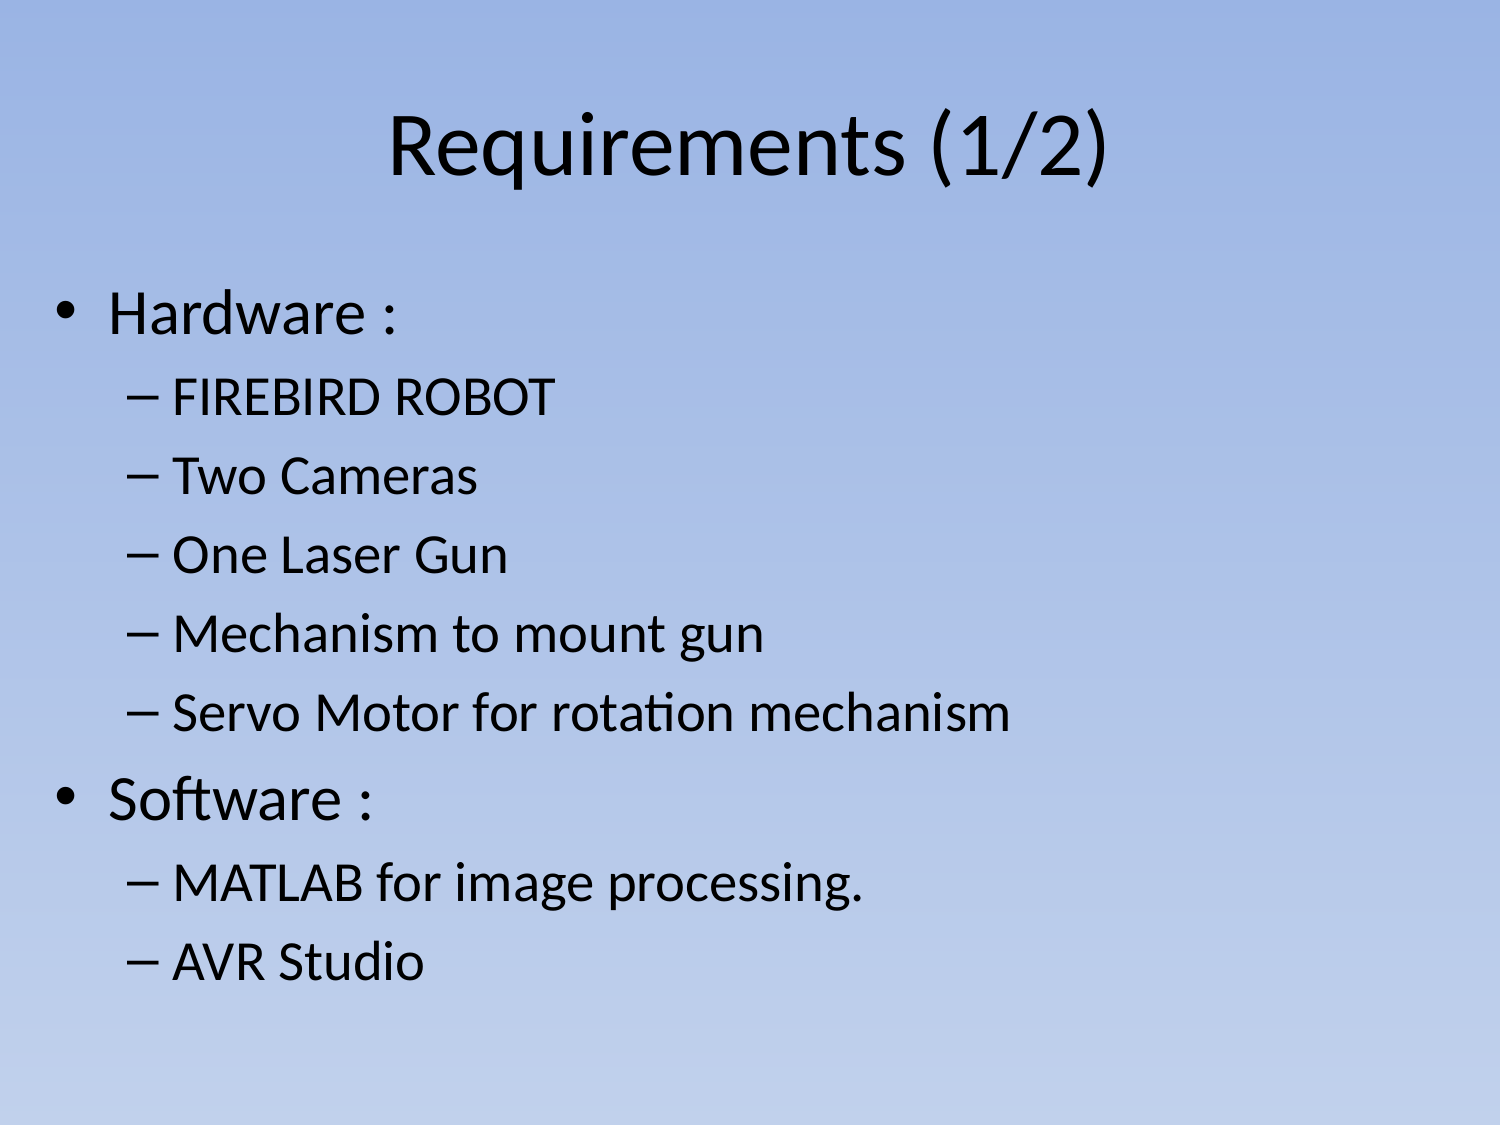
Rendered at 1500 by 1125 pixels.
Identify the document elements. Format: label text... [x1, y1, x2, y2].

list Hardware : FIREBIRD ROBOT Two Cameras One Laser Gun Mechanism to mount gun Servo Motor for rotation mechanism Software : MATLAB for image processing. AVR Studio [39, 262, 1468, 1005]
title Requirements (1/2) [75, 45, 1425, 233]
